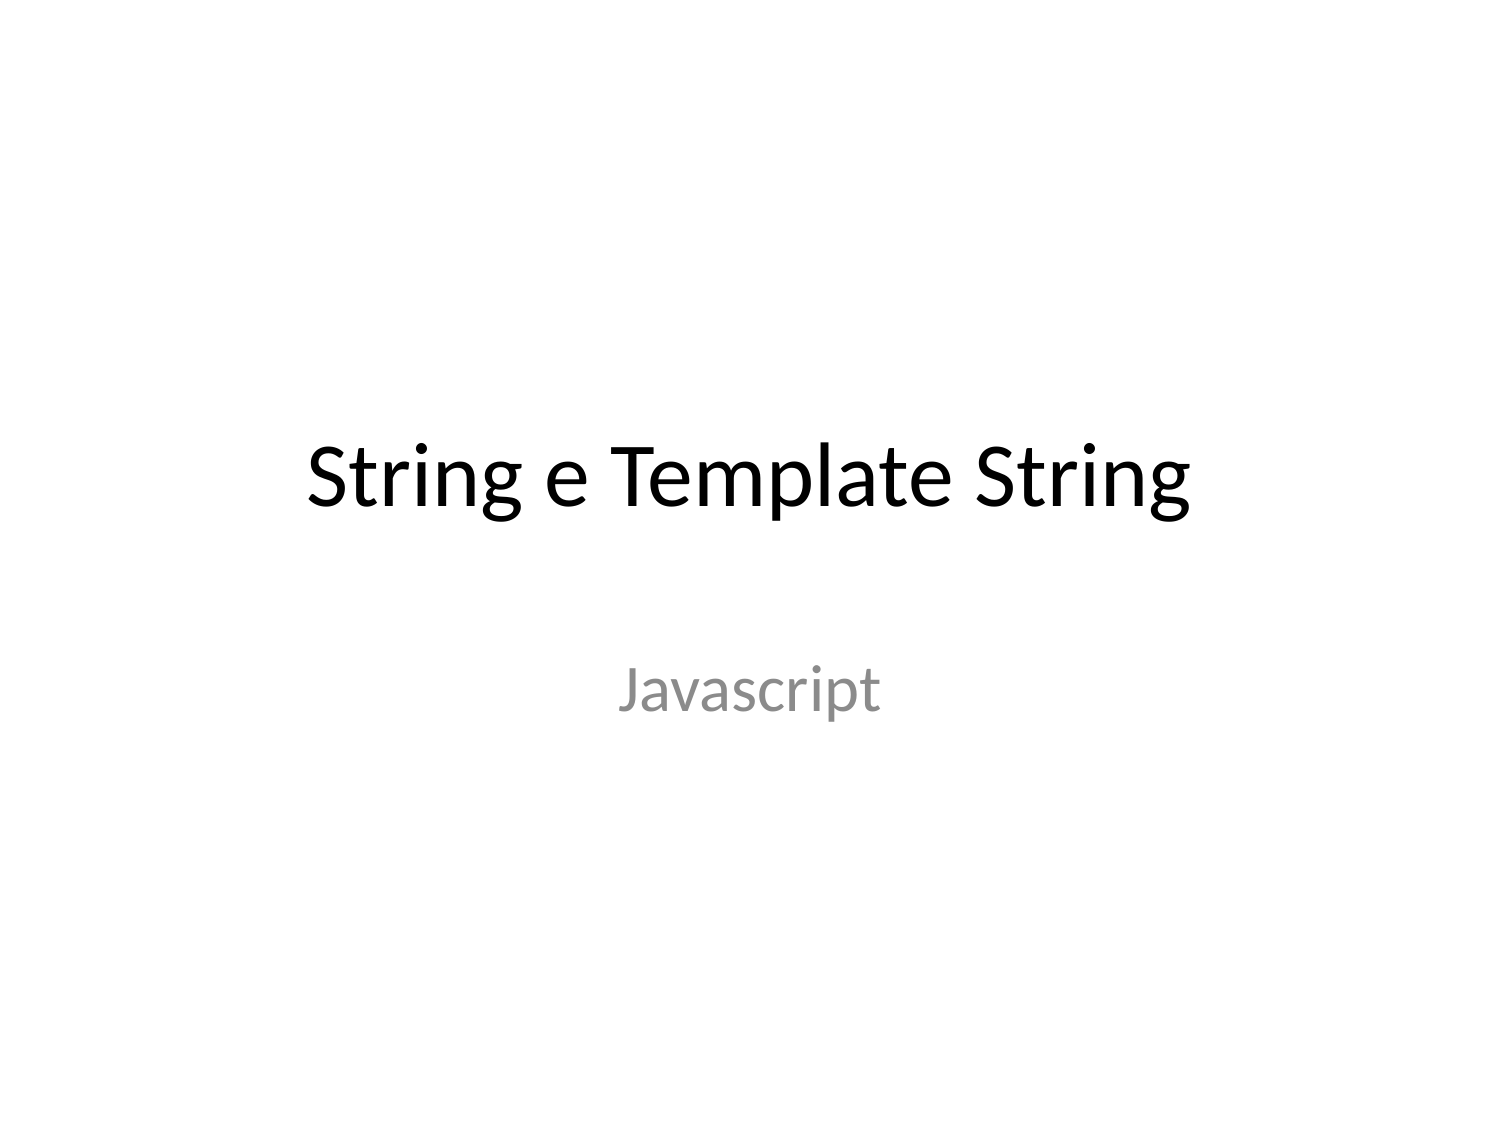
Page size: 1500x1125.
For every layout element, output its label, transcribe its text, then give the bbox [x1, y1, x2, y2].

title String e Template String [112, 349, 1388, 591]
subtitle Javascript [225, 637, 1275, 925]
